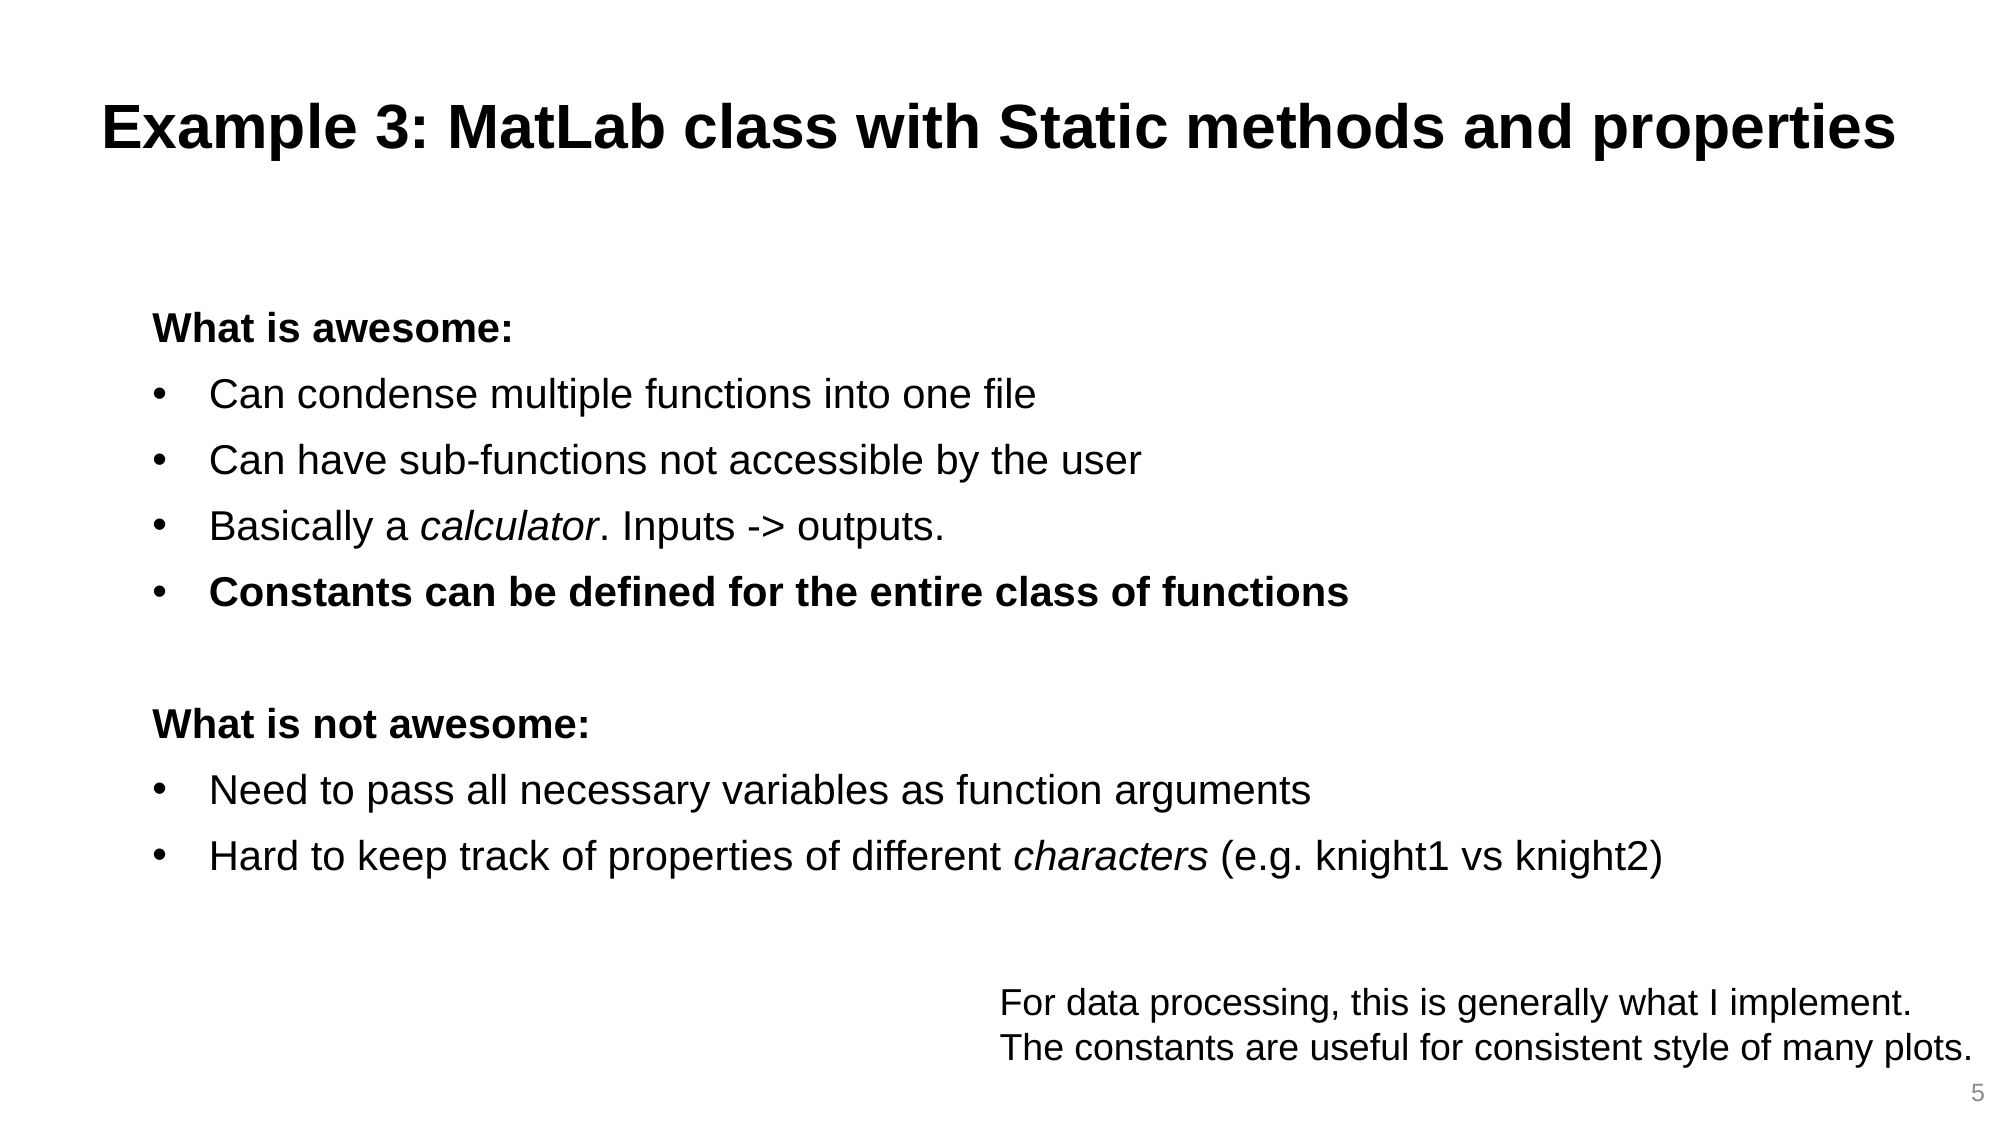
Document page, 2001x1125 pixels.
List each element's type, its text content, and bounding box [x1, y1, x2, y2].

title Example 3: MatLab class with Static methods and properties [31, 78, 1969, 179]
text_box For data processing, this is generally what I implement. The constants are useful for consistent style of many plots. [984, 970, 1990, 1076]
slide_number 5 [1933, 1061, 2000, 1122]
list What is awesome: Can condense multiple functions into one file Can have sub-functions not accessible by the user Basically a calculator. Inputs -> outputs. Constants can be defined for the entire class of functions What is not awesome: Need to pass all necessary variables as function arguments Hard to keep track of properties of different characters (e.g. knight1 vs knight2) [137, 299, 1863, 1125]
